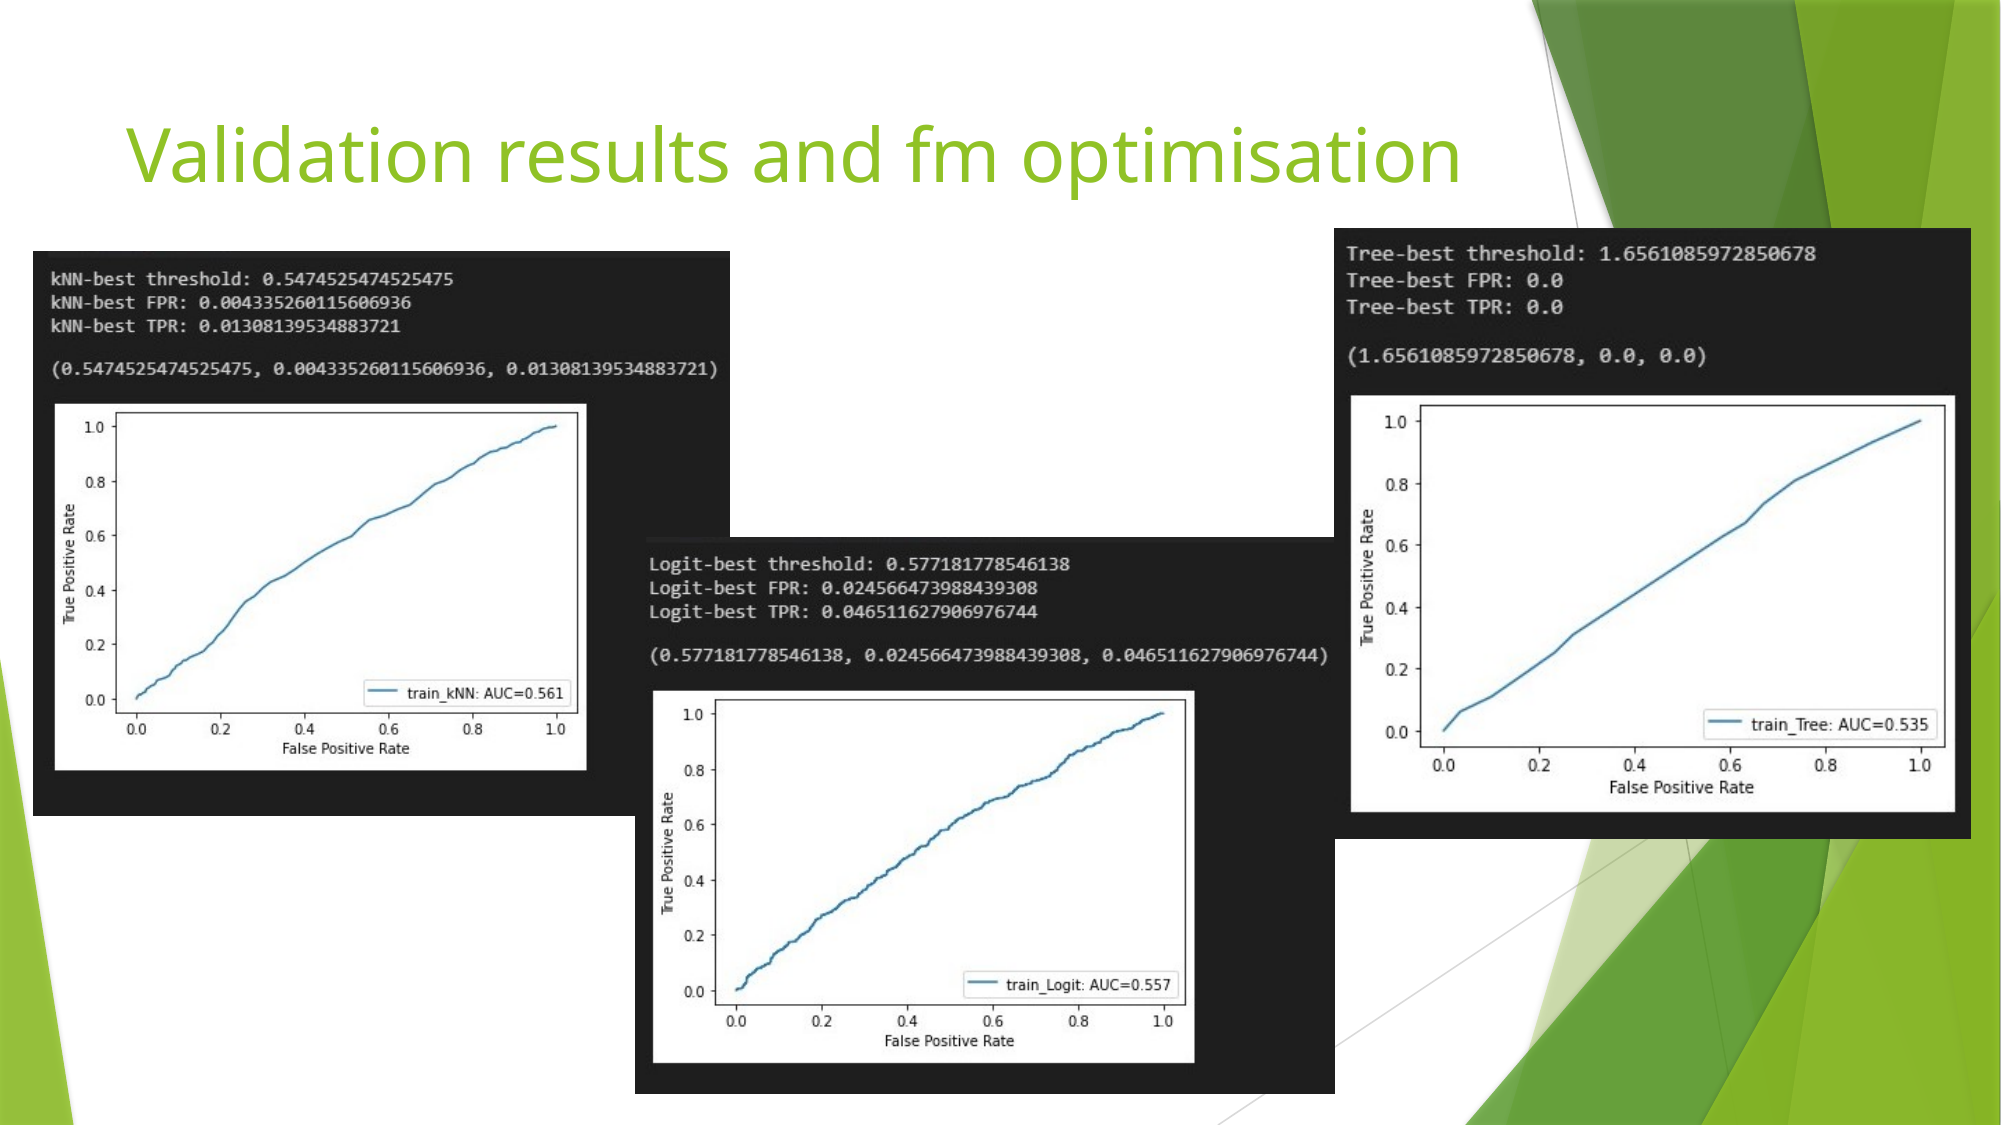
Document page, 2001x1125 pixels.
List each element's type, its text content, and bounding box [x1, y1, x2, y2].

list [32, 250, 730, 817]
picture [635, 228, 1971, 1095]
title Validation results and fm optimisation [111, 99, 1522, 317]
